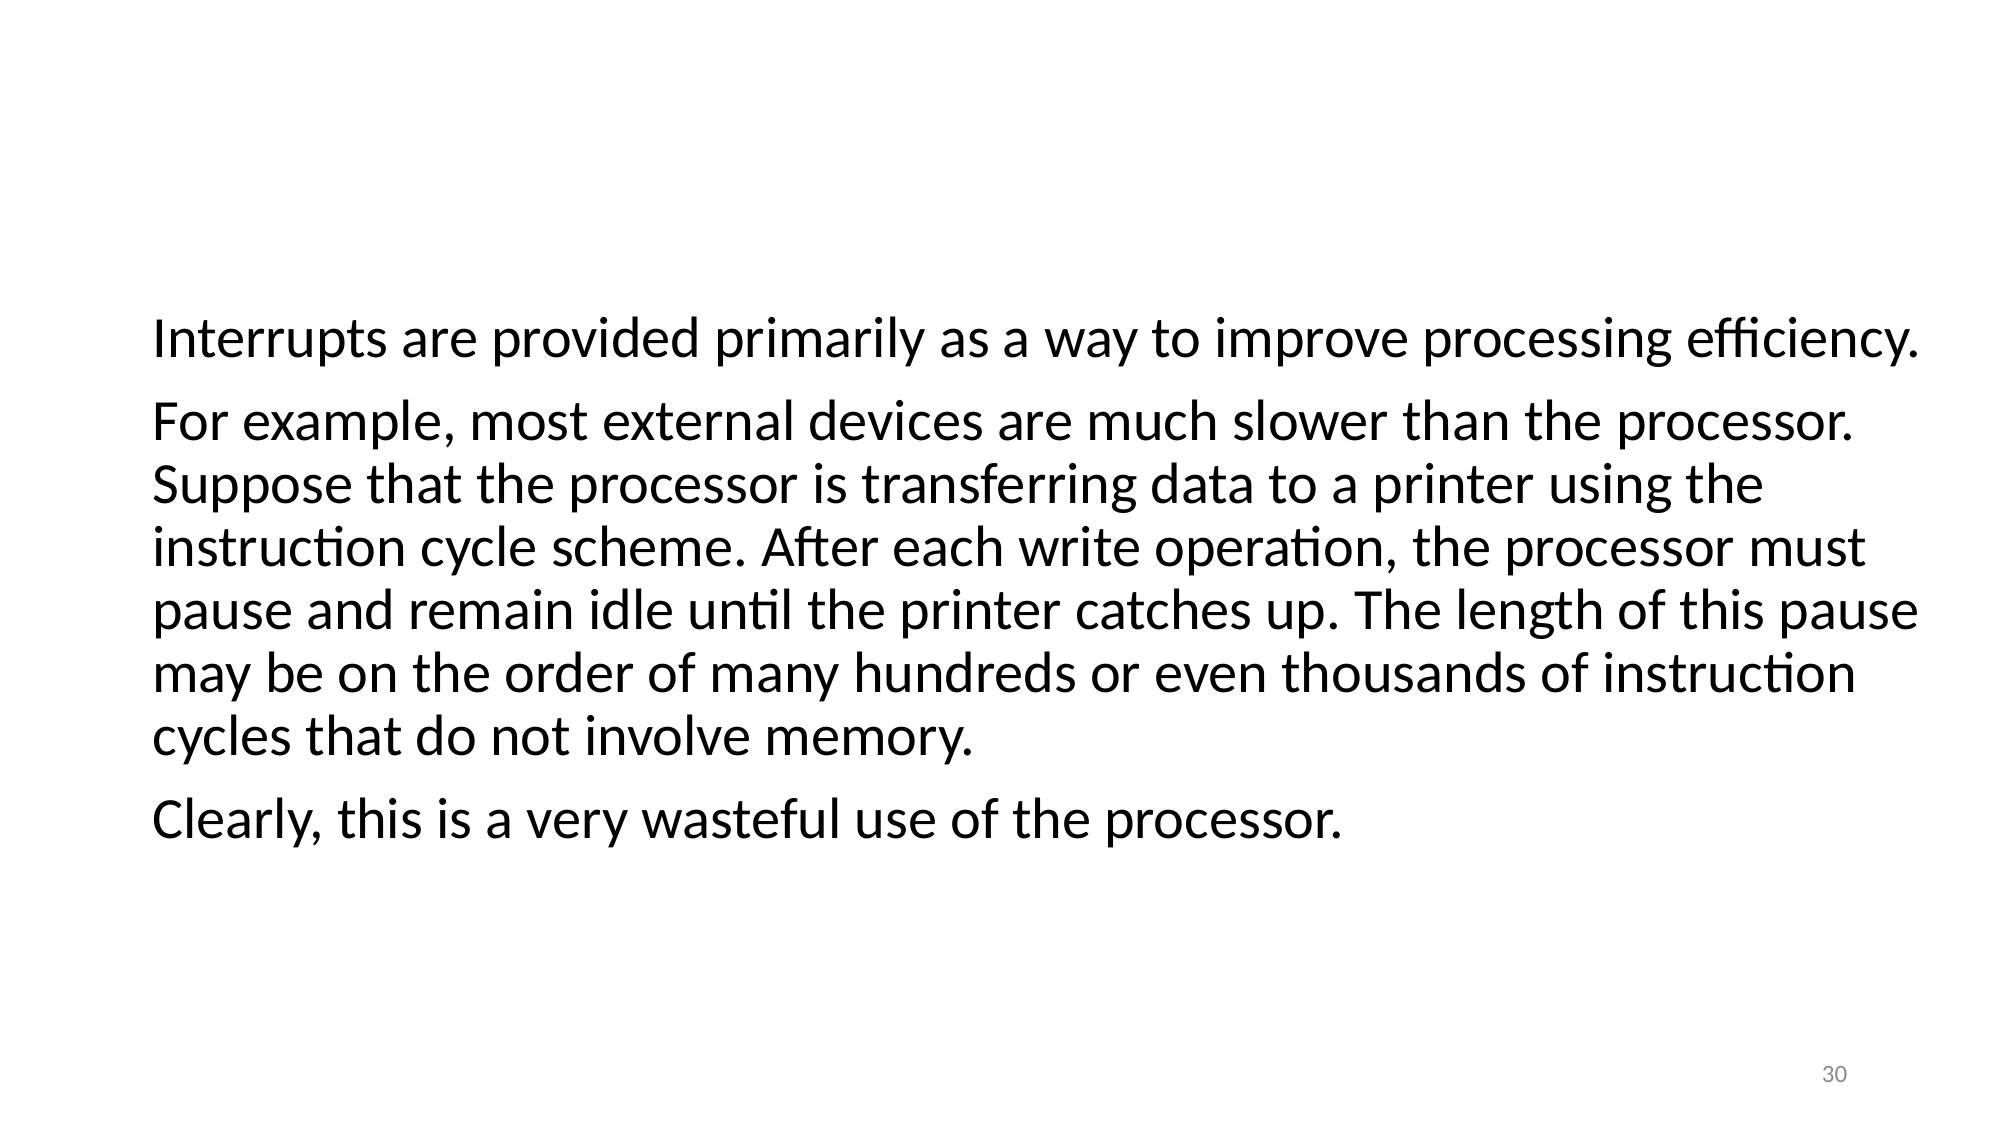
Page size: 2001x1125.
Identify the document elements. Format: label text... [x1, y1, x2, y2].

slide_number 30 [1412, 1042, 1863, 1103]
list Interrupts are provided primarily as a way to improve processing efficiency. For example, most external devices are much slower than the processor. Suppose that the processor is transferring data to a printer using the instruction cycle scheme. After each write operation, the processor must pause and remain idle until the printer catches up. The length of this pause may be on the order of many hundreds or even thousands of instruction cycles that do not involve memory. Clearly, this is a very wasteful use of the processor. [137, 299, 1939, 1014]
